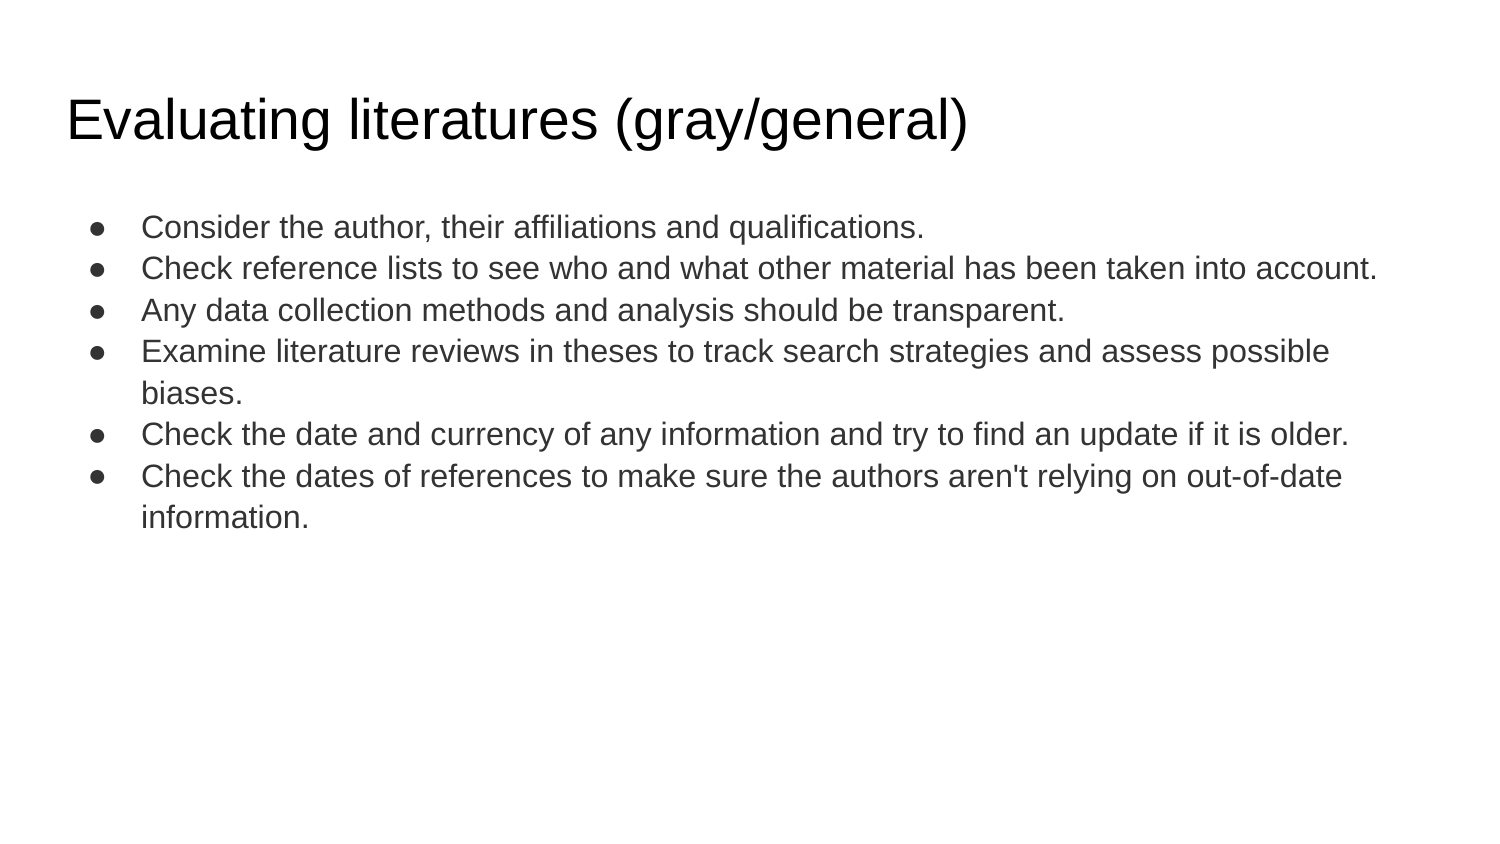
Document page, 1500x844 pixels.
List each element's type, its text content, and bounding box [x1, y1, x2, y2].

title Evaluating literatures (gray/general) [51, 72, 1449, 167]
list Consider the author, their affiliations and qualifications. Check reference lists to see who and what other material has been taken into account. Any data collection methods and analysis should be transparent. Examine literature reviews in theses to track search strategies and assess possible biases. Check the date and currency of any information and try to find an update if it is older. Check the dates of references to make sure the authors aren't relying on out-of-date information. [51, 189, 1449, 750]
